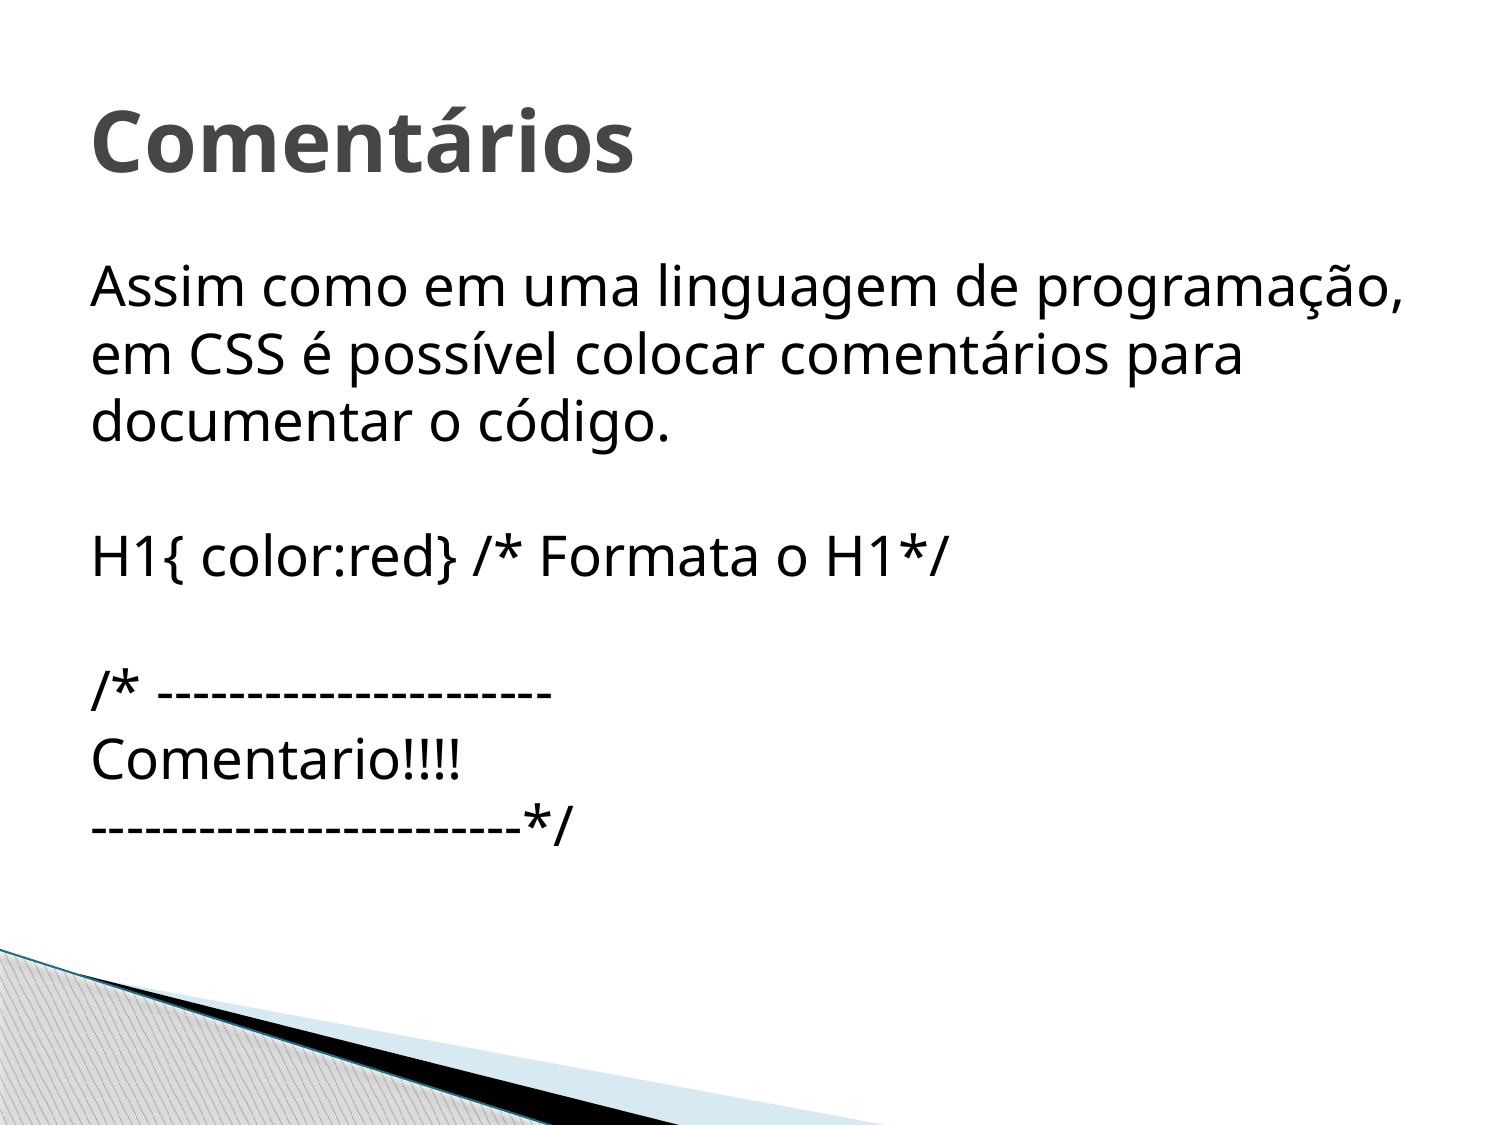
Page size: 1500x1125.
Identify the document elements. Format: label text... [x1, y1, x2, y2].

list Assim como em uma linguagem de programação, em CSS é possível colocar comentários para documentar o código. H1{ color:red} /* Formata o H1*/ /* ---------------------- Comentario!!!! ------------------------*/ [74, 242, 1426, 986]
title Comentários [75, 45, 1425, 233]
